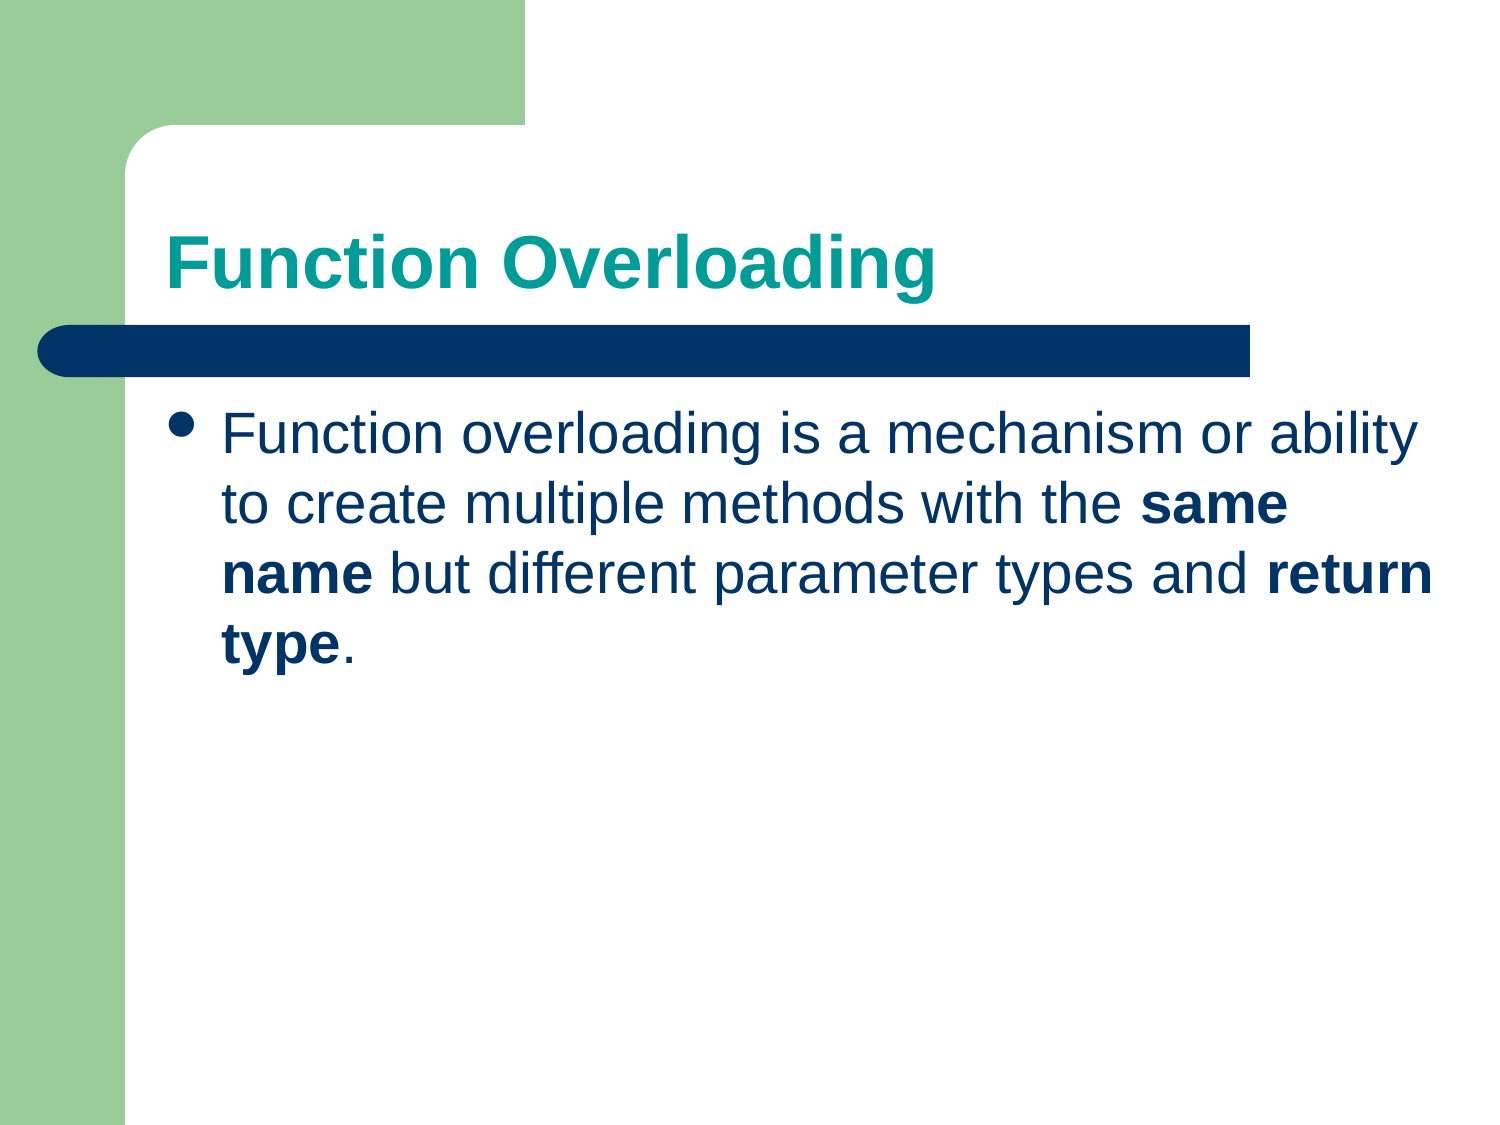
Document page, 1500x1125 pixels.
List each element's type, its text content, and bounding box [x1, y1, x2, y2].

list Function overloading is a mechanism or ability to create multiple methods with the same name but different parameter types and return type. [150, 387, 1463, 1000]
title Function Overloading [150, 125, 1463, 313]
